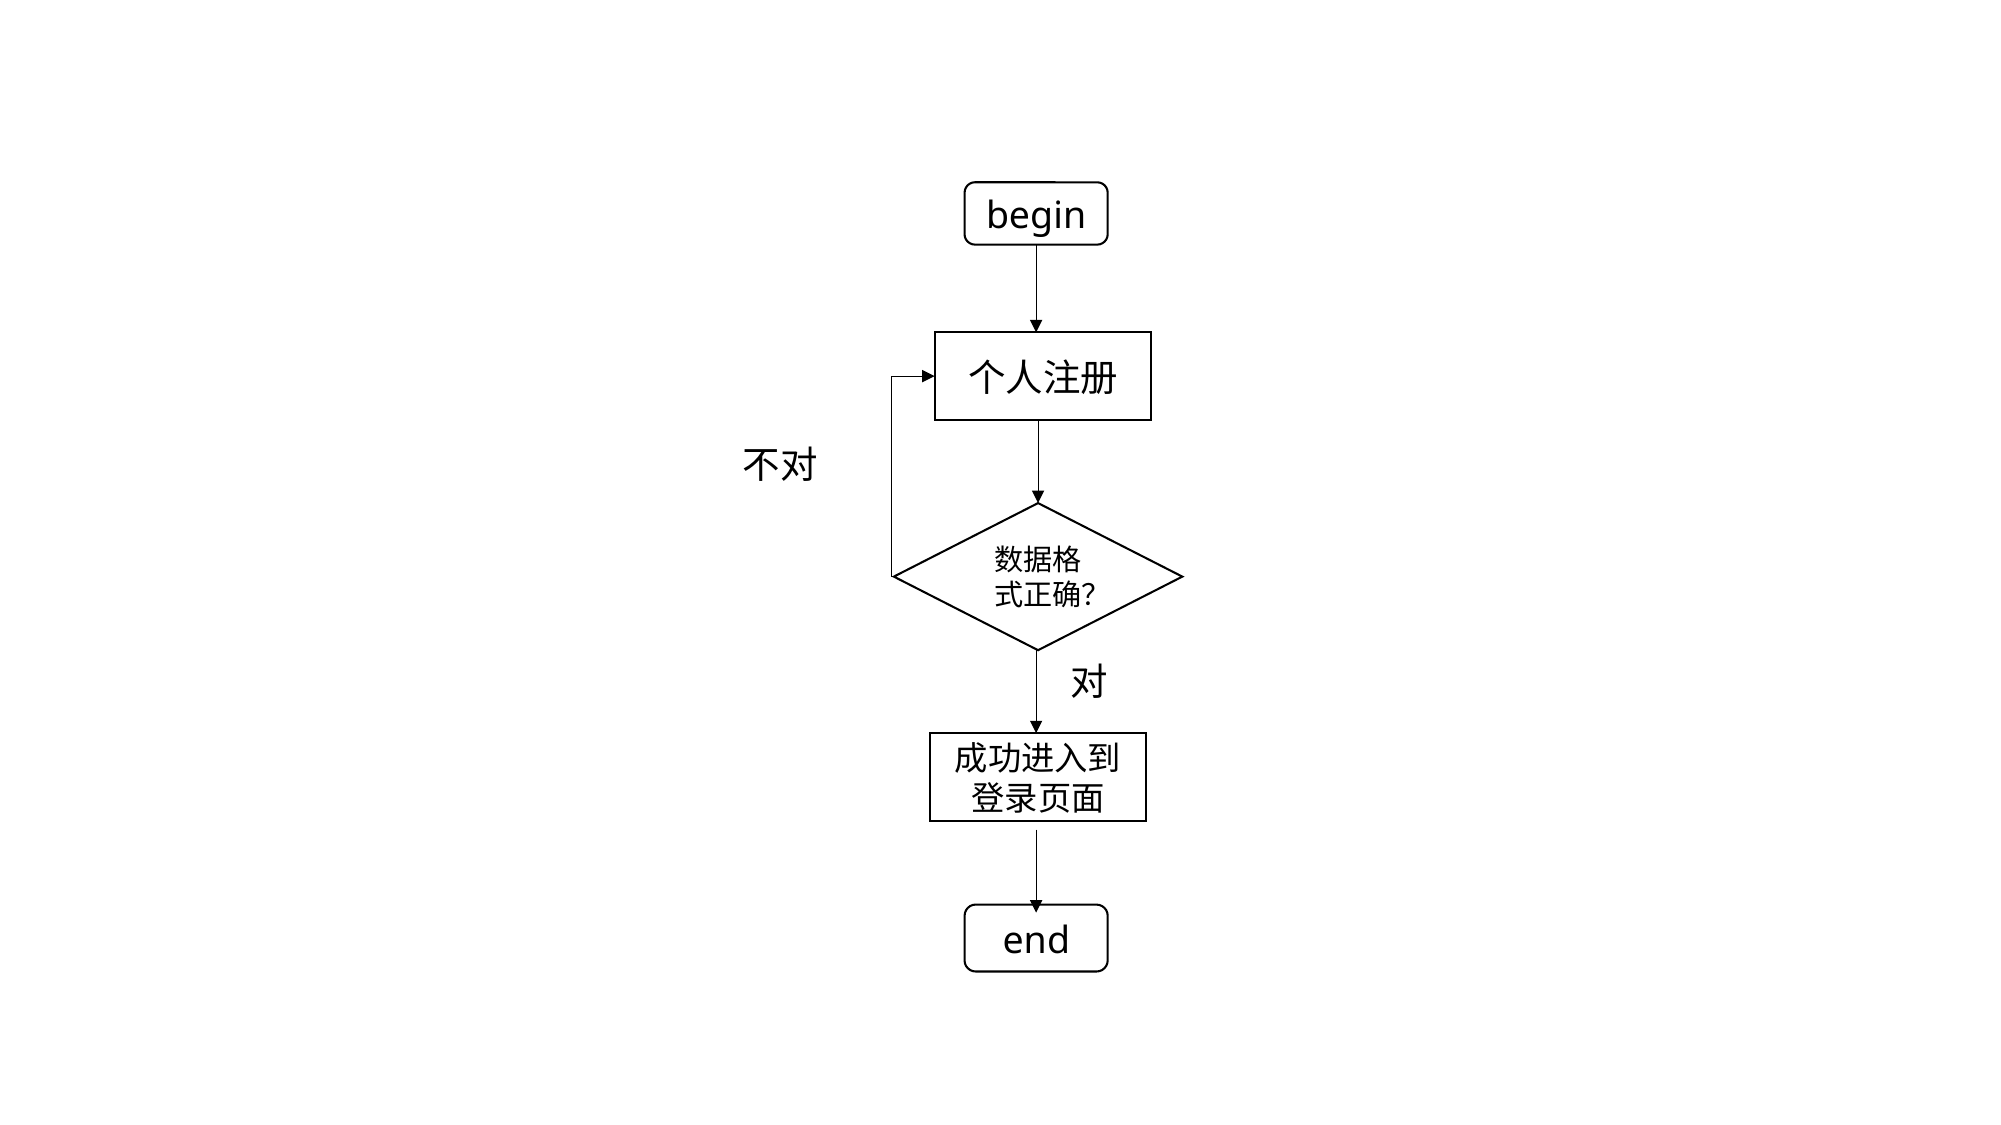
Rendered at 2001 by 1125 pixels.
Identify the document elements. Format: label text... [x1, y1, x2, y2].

text_box end [963, 903, 1109, 973]
text_box 数据格式正确？ [892, 502, 1185, 652]
text_box 成功进入到登录页面 [929, 732, 1147, 822]
text_box 个人注册 [934, 331, 1152, 421]
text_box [893, 376, 935, 577]
text_box begin [963, 181, 1109, 246]
text_box 对 [1054, 663, 1109, 698]
text_box 不对 [714, 435, 847, 492]
